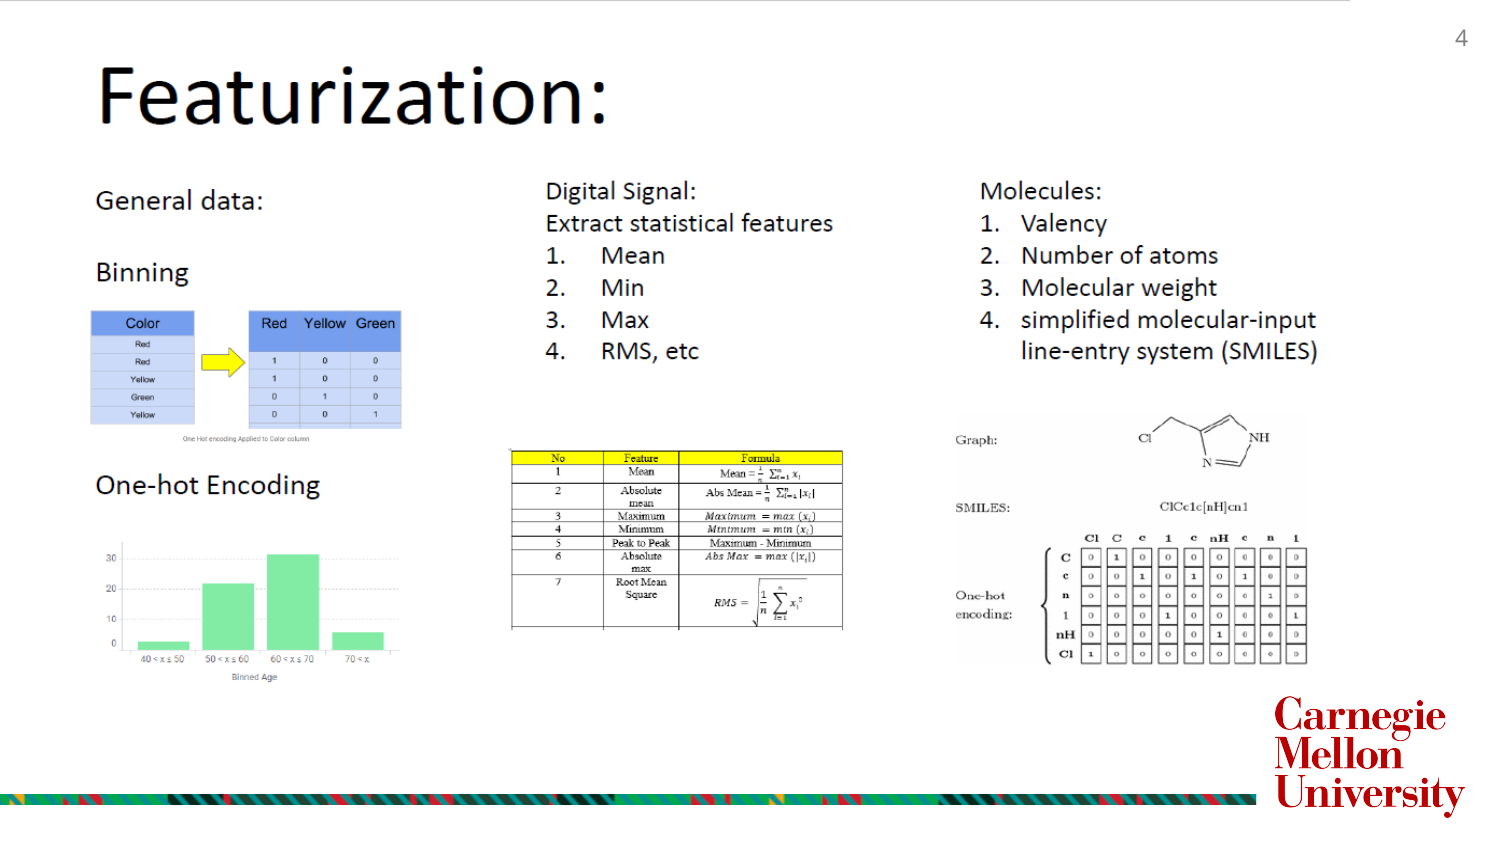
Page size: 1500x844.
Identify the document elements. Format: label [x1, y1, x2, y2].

picture [0, 0, 1351, 695]
picture [1275, 696, 1465, 818]
picture [0, 794, 1257, 805]
